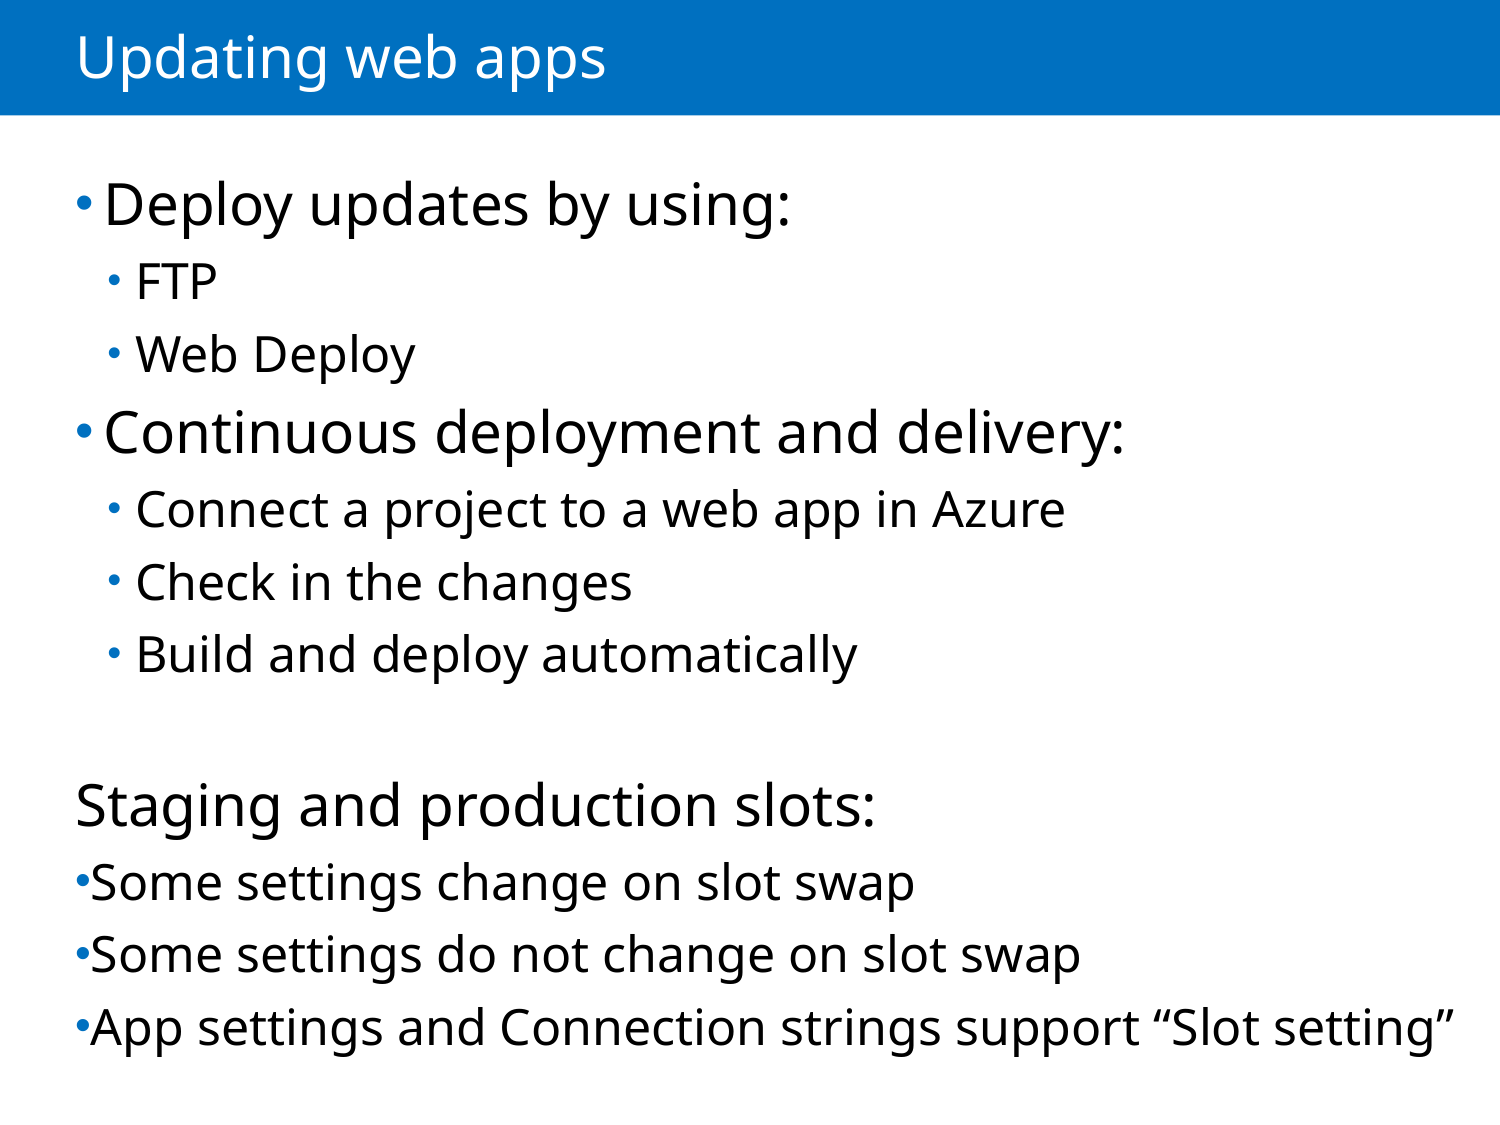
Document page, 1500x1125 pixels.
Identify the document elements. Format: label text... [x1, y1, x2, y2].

text_box Deploy updates by using: FTP Web Deploy Continuous deployment and delivery: Connect a project to a web app in Azure Check in the changes Build and deploy automatically Staging and production slots: Some settings change on slot swap Some settings do not change on slot swap App settings and Connection strings support “Slot setting” [75, 167, 1464, 1012]
title Updating web apps [75, 0, 1351, 122]
